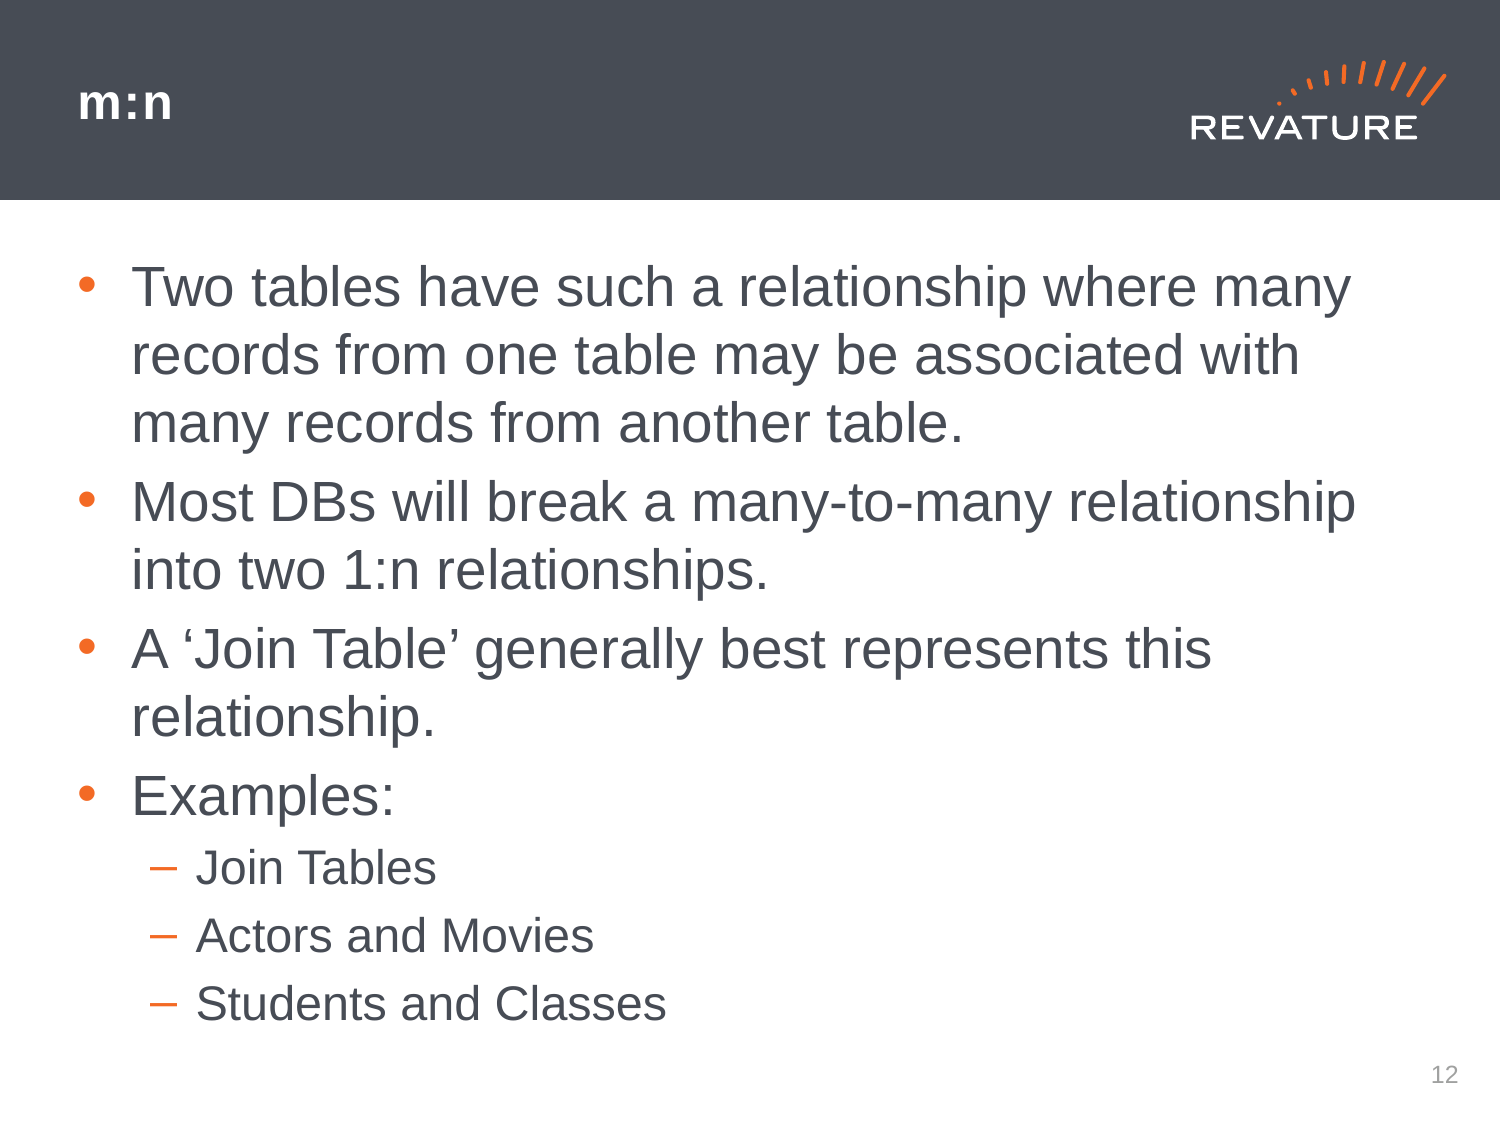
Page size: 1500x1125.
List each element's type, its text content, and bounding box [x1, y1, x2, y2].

title m:n [62, 0, 1084, 200]
slide_number 11 [1332, 1043, 1474, 1104]
list Two tables have such a relationship where many records from one table may be associated with many records from another table. Most DBs will break a many-to-many relationship into two 1:n relationships. A ‘Join Table’ generally best represents this relationship. Examples: Join Tables Actors and Movies Students and Classes [62, 243, 1438, 1044]
